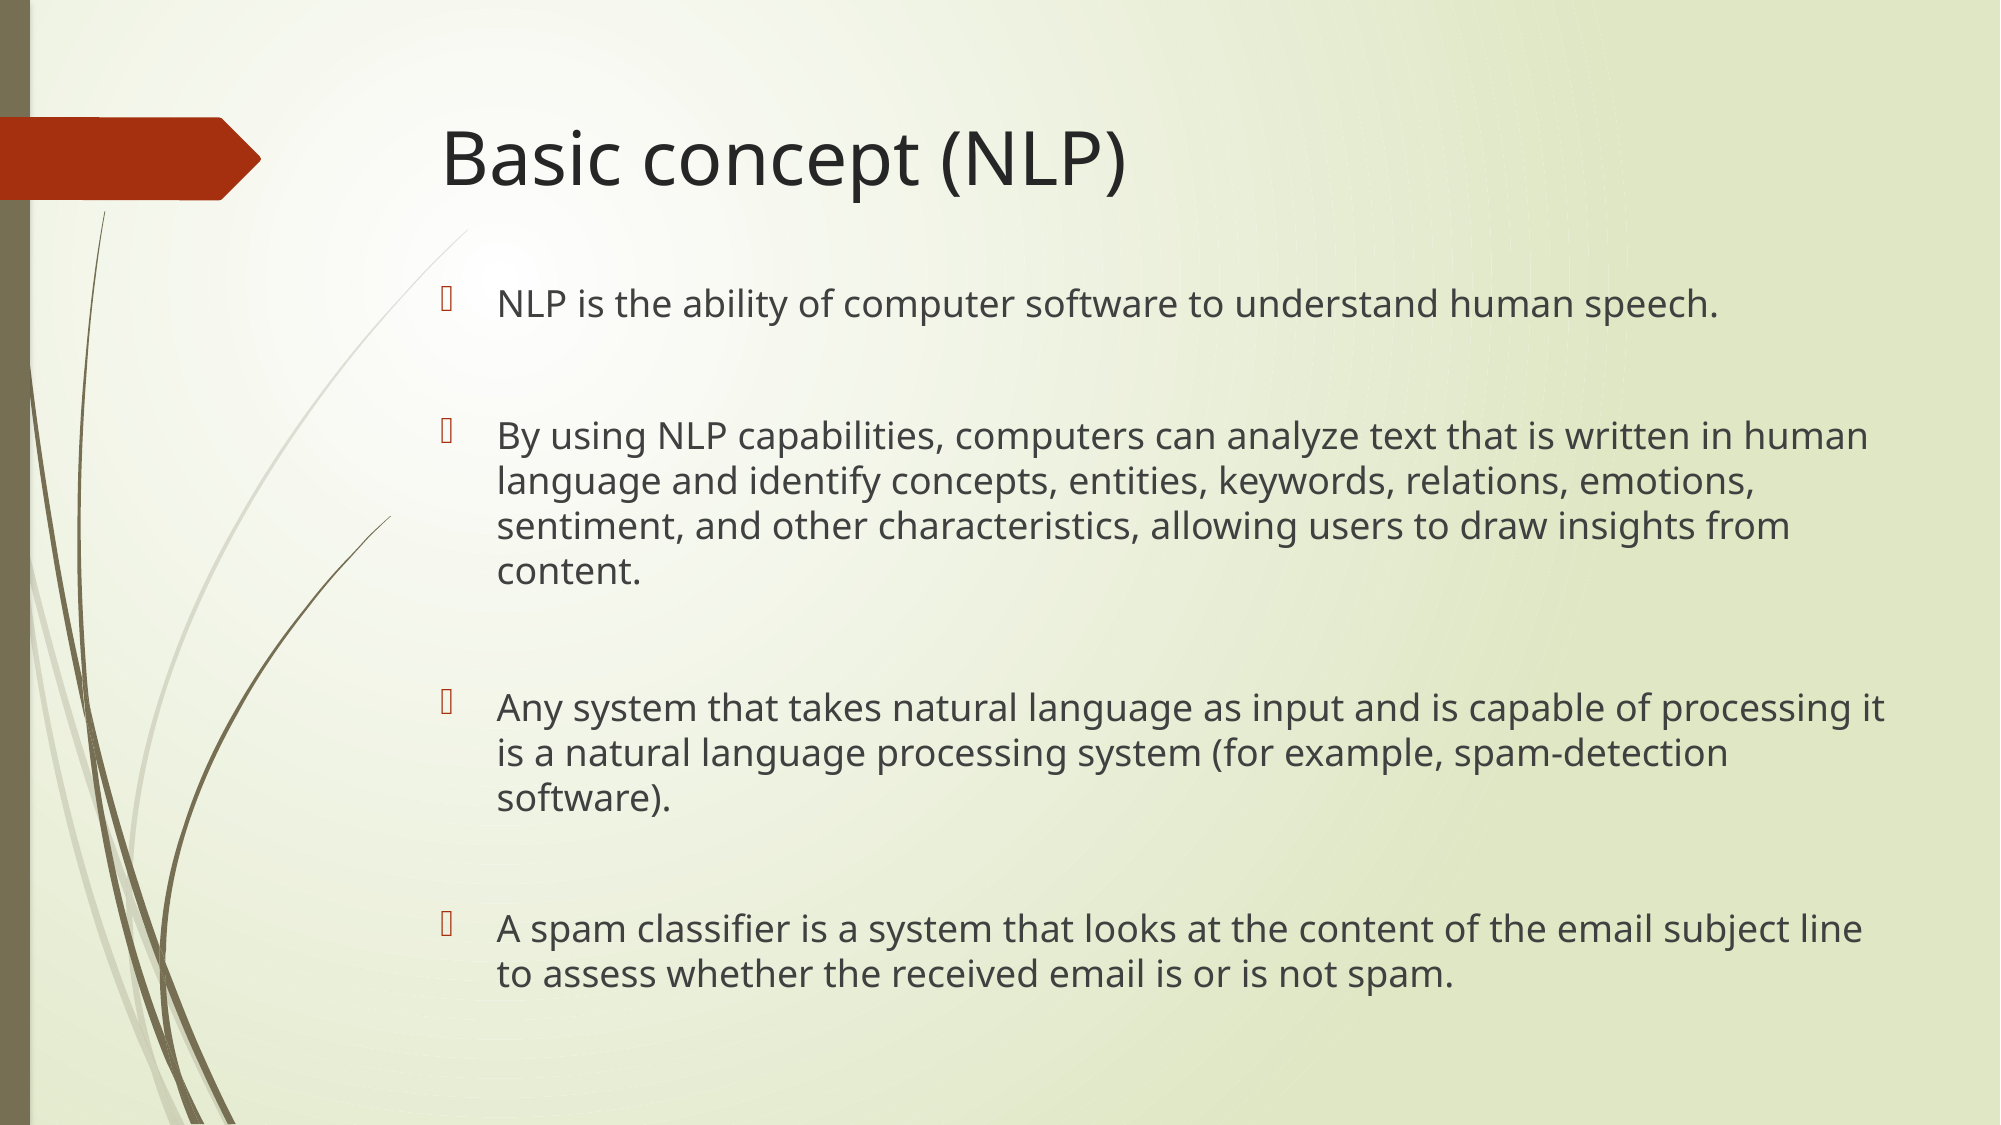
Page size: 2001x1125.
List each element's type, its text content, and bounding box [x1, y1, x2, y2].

list NLP is the ability of computer software to understand human speech. By using NLP capabilities, computers can analyze text that is written in human language and identify concepts, entities, keywords, relations, emotions, sentiment, and other characteristics, allowing users to draw insights from content. Any system that takes natural language as input and is capable of processing it is a natural language processing system (for example, spam-detection software). A spam classifier is a system that looks at the content of the email subject line to assess whether the received email is or is not spam. [425, 272, 1921, 1055]
title Basic concept (NLP) [425, 102, 1888, 272]
